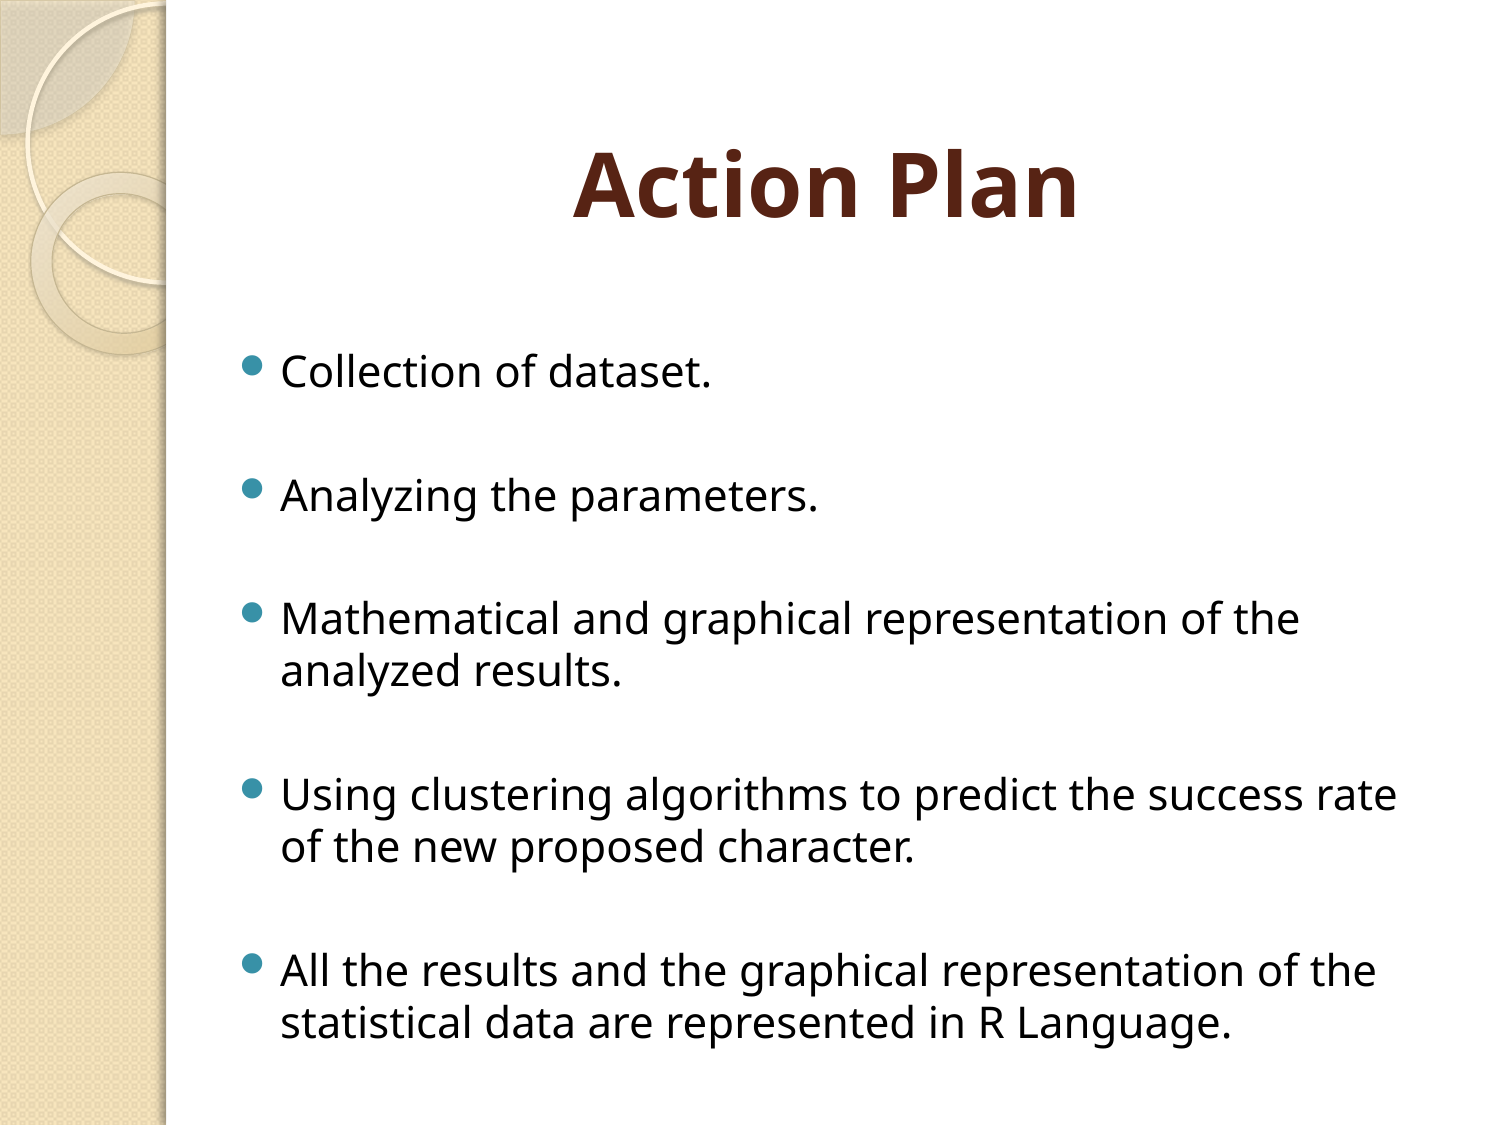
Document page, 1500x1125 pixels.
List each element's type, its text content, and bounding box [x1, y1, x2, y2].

title Action Plan [212, 87, 1443, 275]
list Collection of dataset. Analyzing the parameters. Mathematical and graphical representation of the analyzed results. Using clustering algorithms to predict the success rate of the new proposed character. All the results and the graphical representation of the statistical data are represented in R Language. [212, 275, 1443, 1063]
